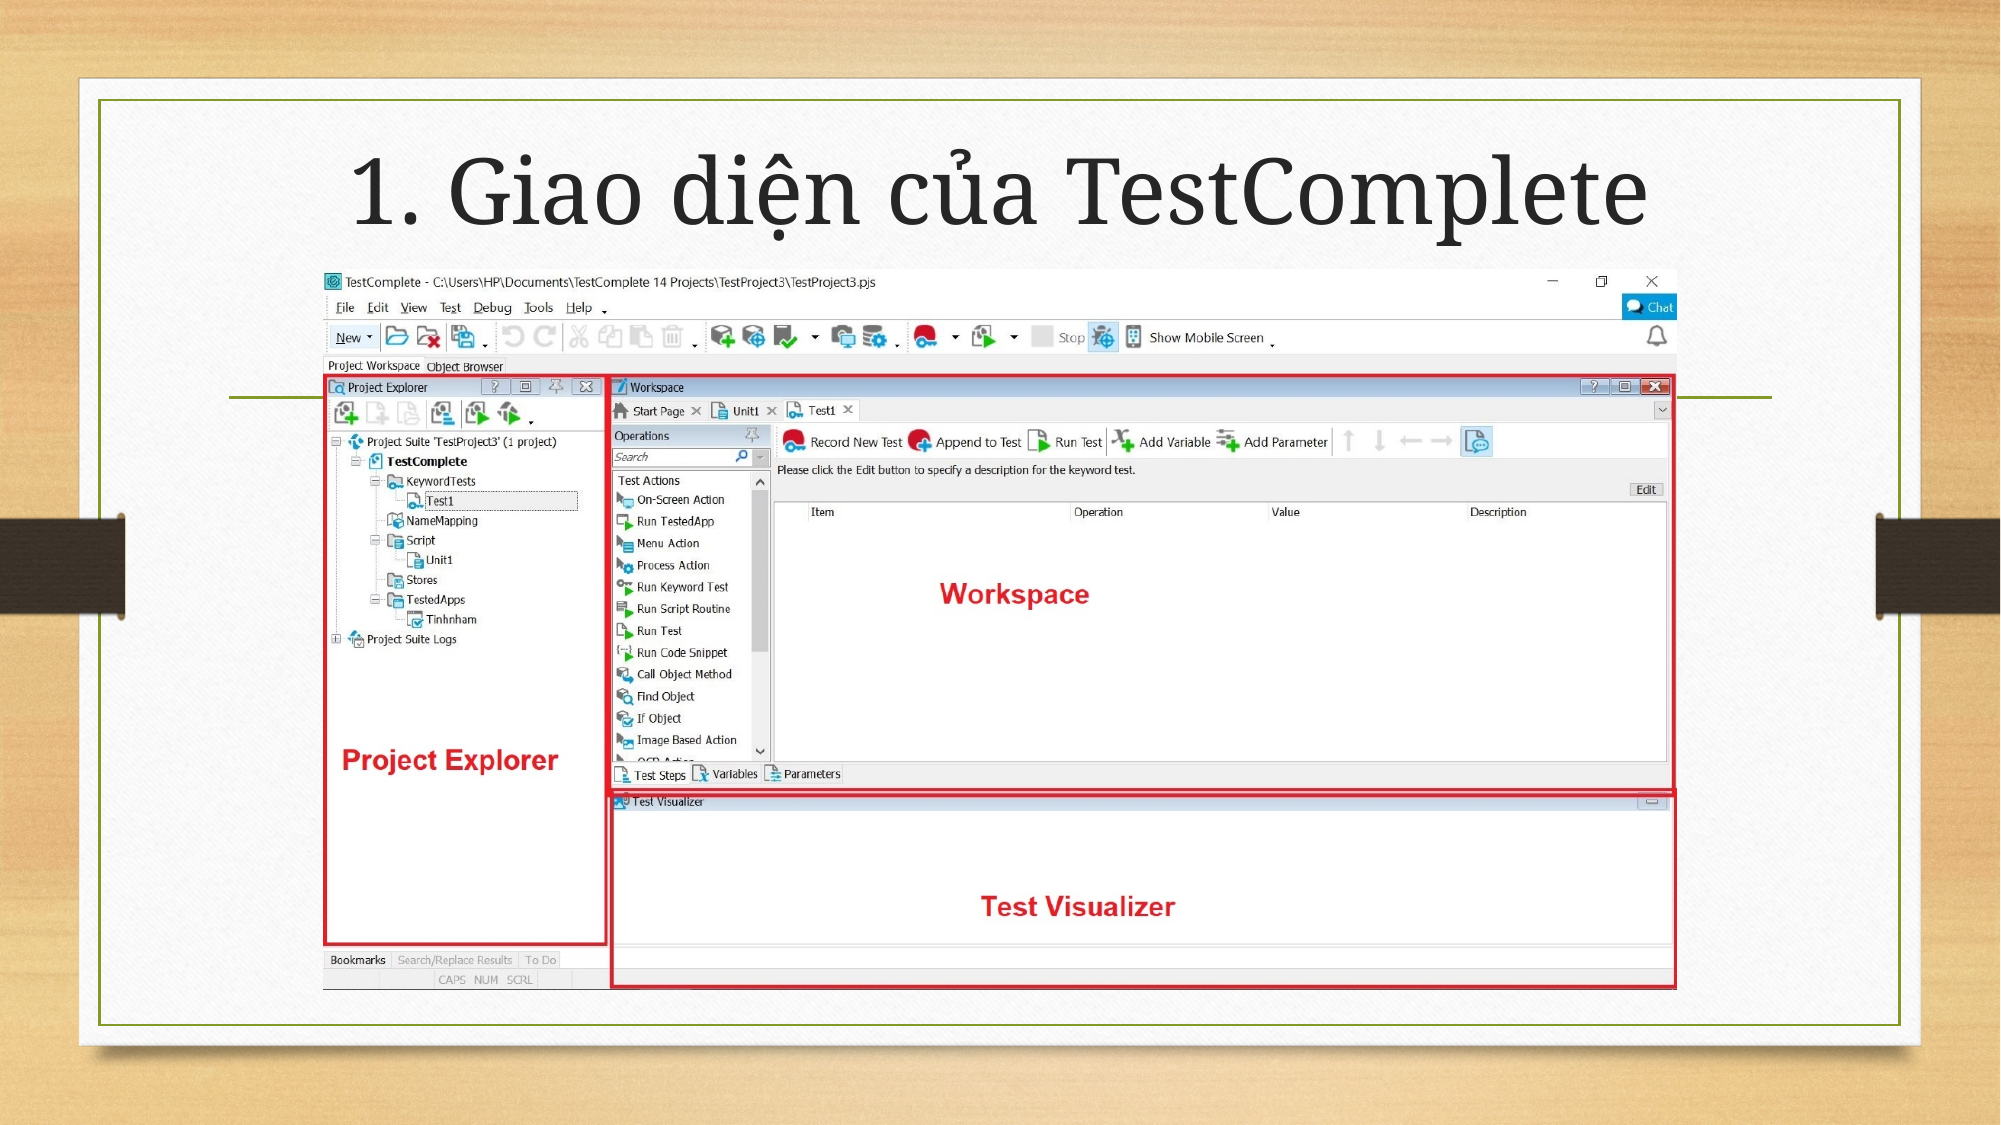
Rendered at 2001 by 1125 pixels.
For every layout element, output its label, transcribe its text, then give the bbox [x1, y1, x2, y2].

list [323, 269, 1677, 990]
picture [0, 0, 2001, 1125]
title 1. Giao diện của TestComplete [212, 106, 1788, 270]
